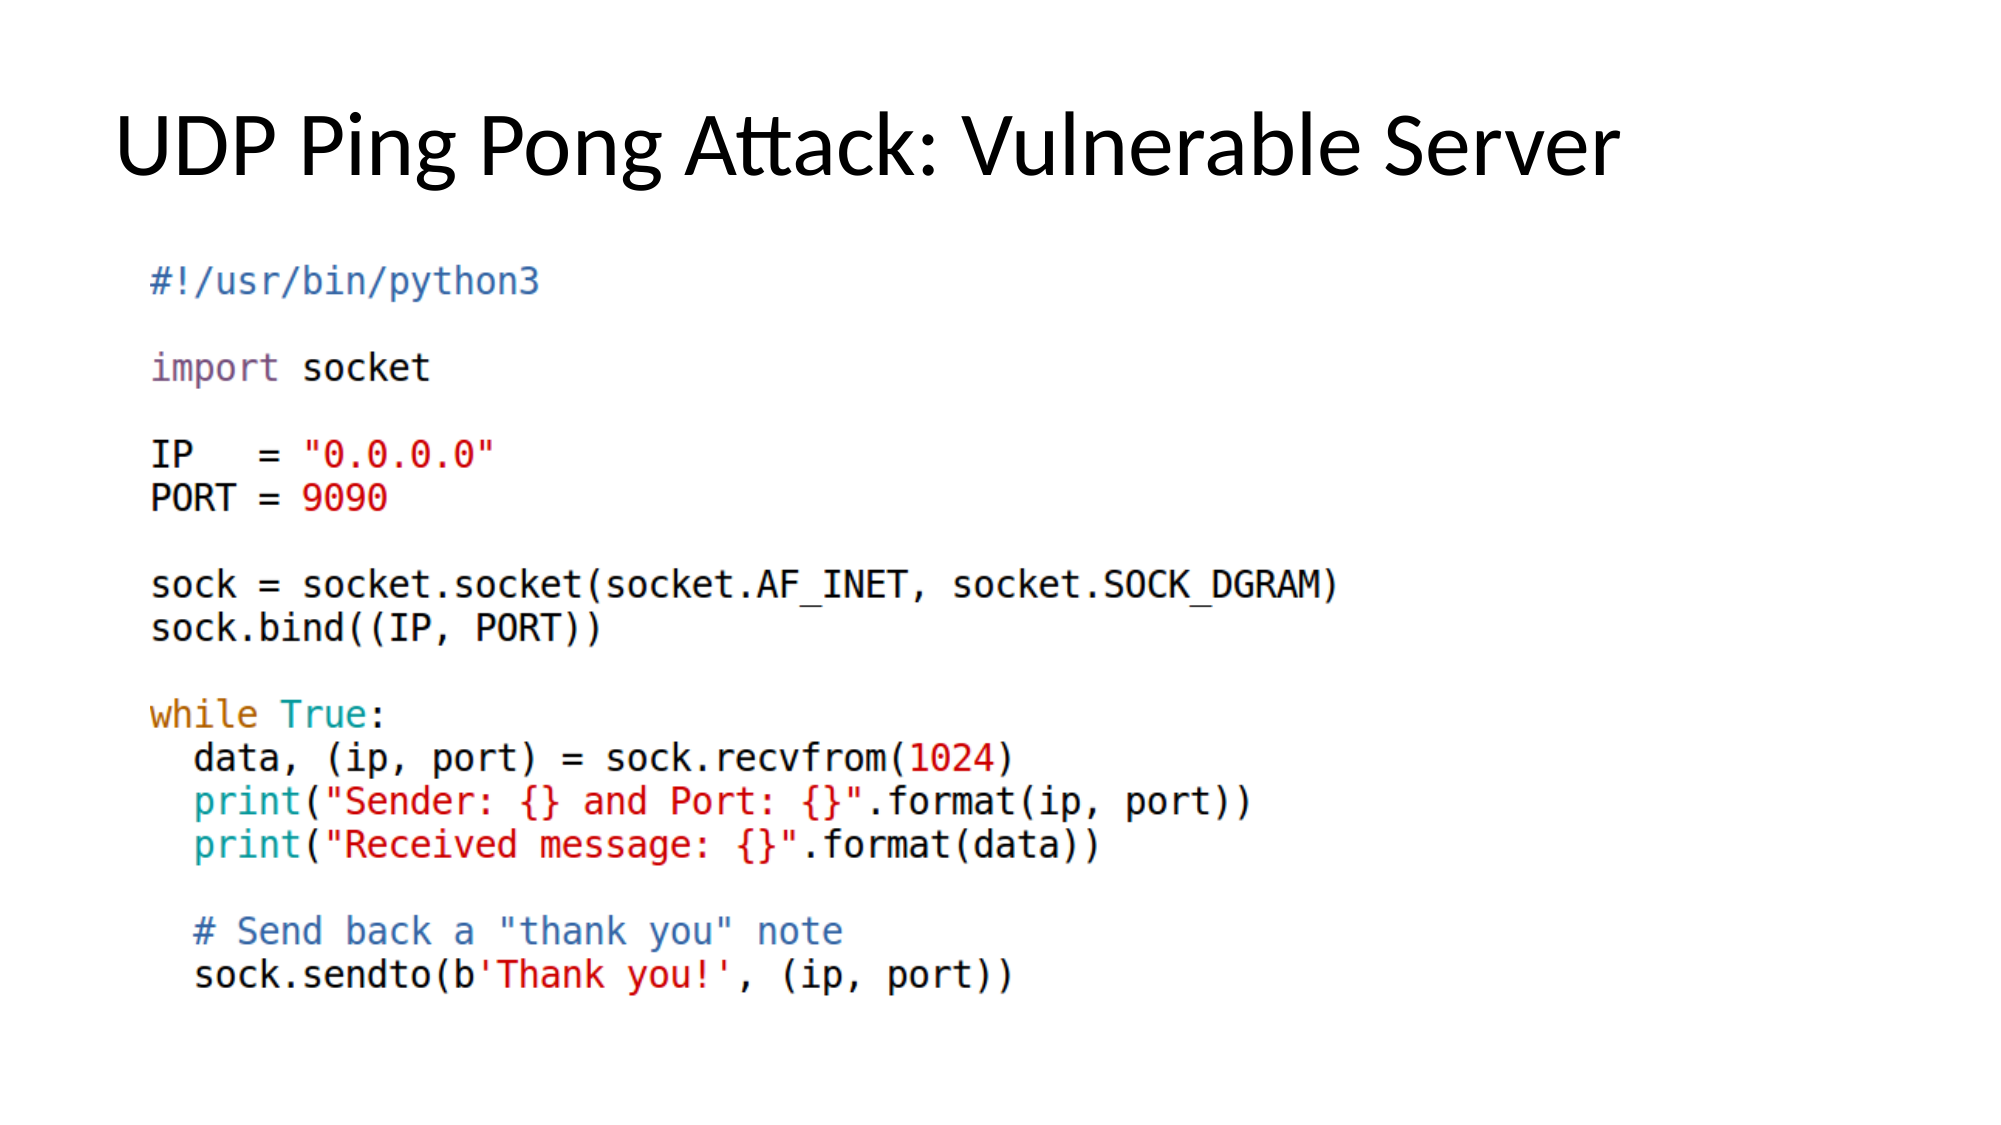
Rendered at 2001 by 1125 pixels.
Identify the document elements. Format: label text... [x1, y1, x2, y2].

title UDP Ping Pong Attack: Vulnerable Server [99, 45, 1900, 233]
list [149, 262, 1343, 1006]
